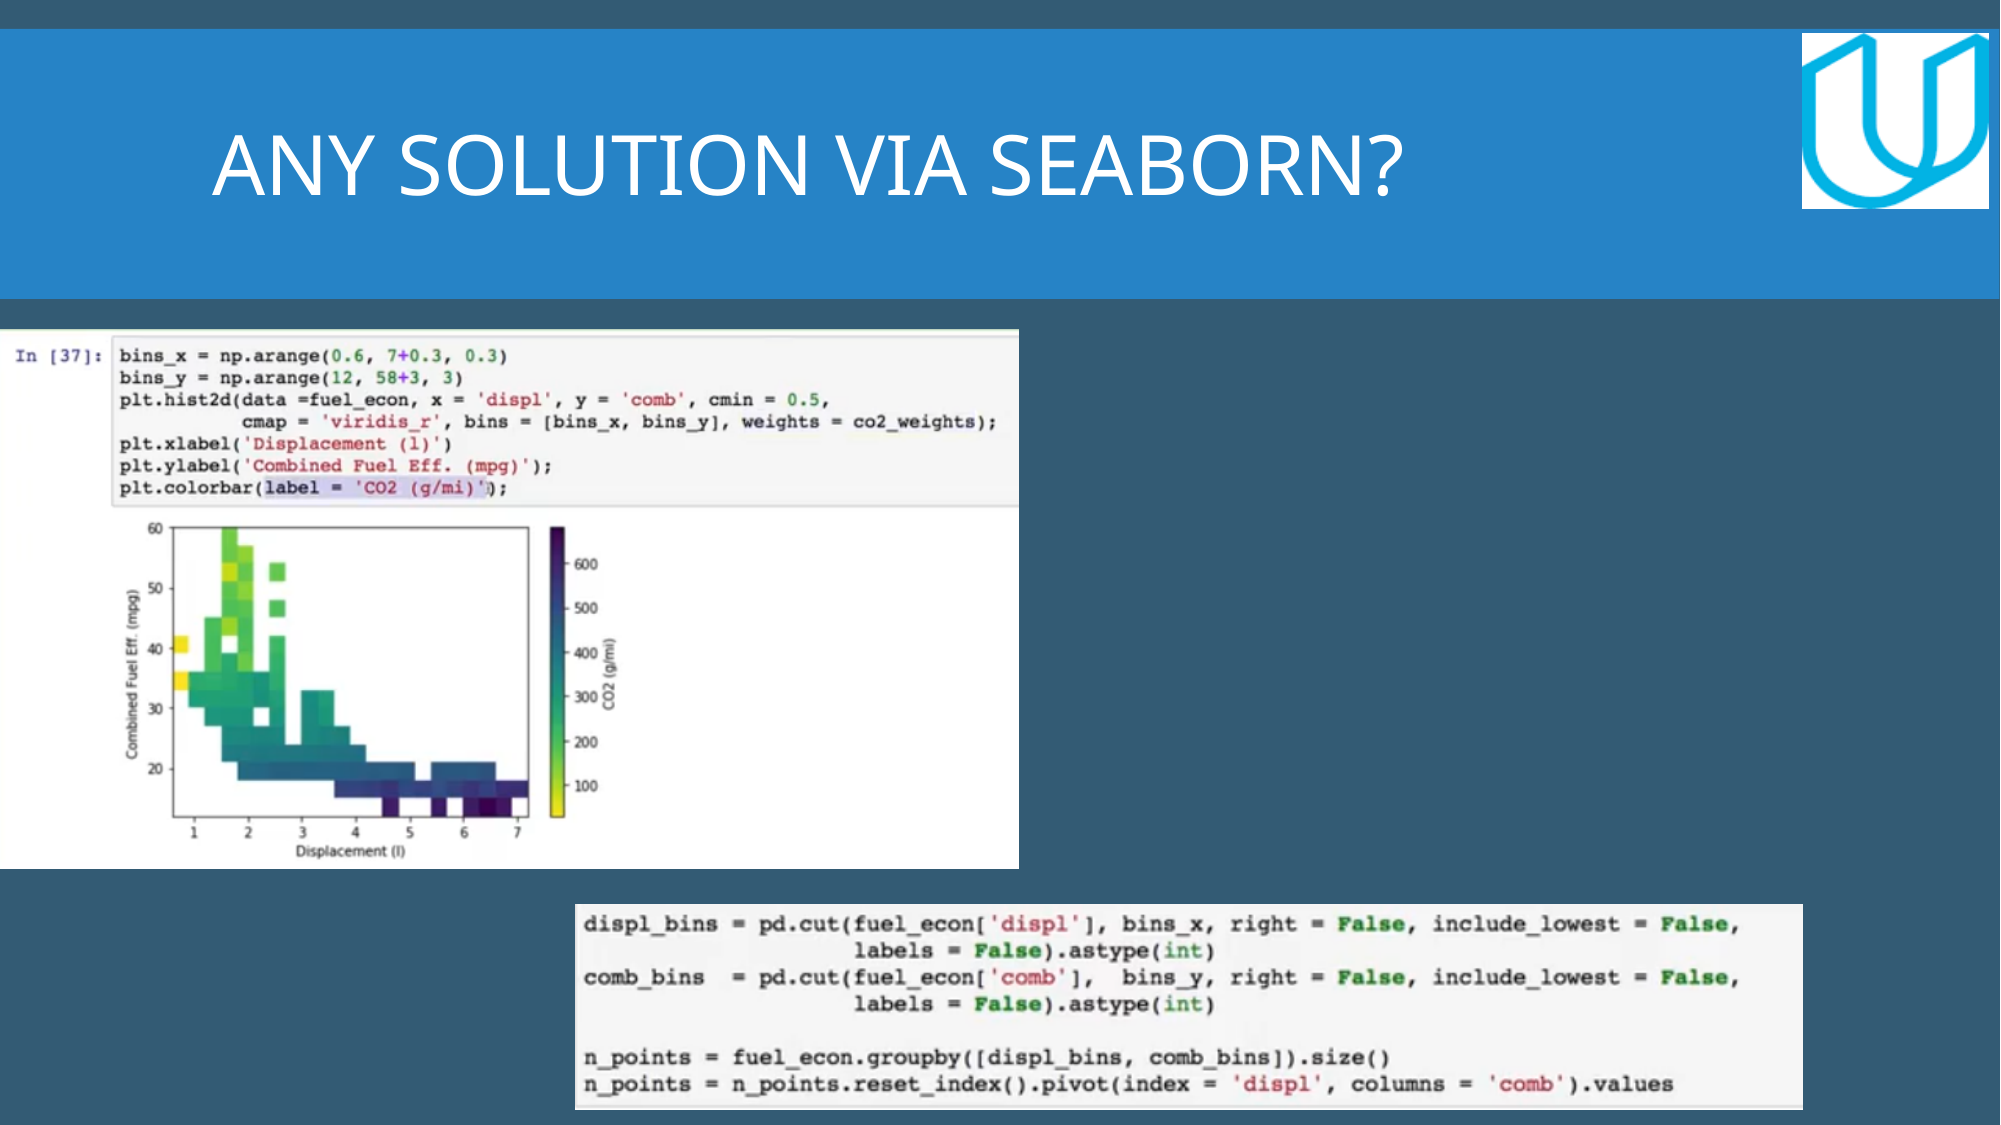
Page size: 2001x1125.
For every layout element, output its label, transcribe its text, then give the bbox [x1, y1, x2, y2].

picture [1803, 159, 1866, 209]
picture [575, 904, 1803, 1110]
picture [1933, 47, 1974, 167]
picture [1802, 33, 1989, 167]
picture [0, 329, 1020, 869]
picture [1876, 124, 1989, 209]
title Any solution via seaborn? [197, 46, 1803, 295]
picture [1816, 47, 1912, 197]
